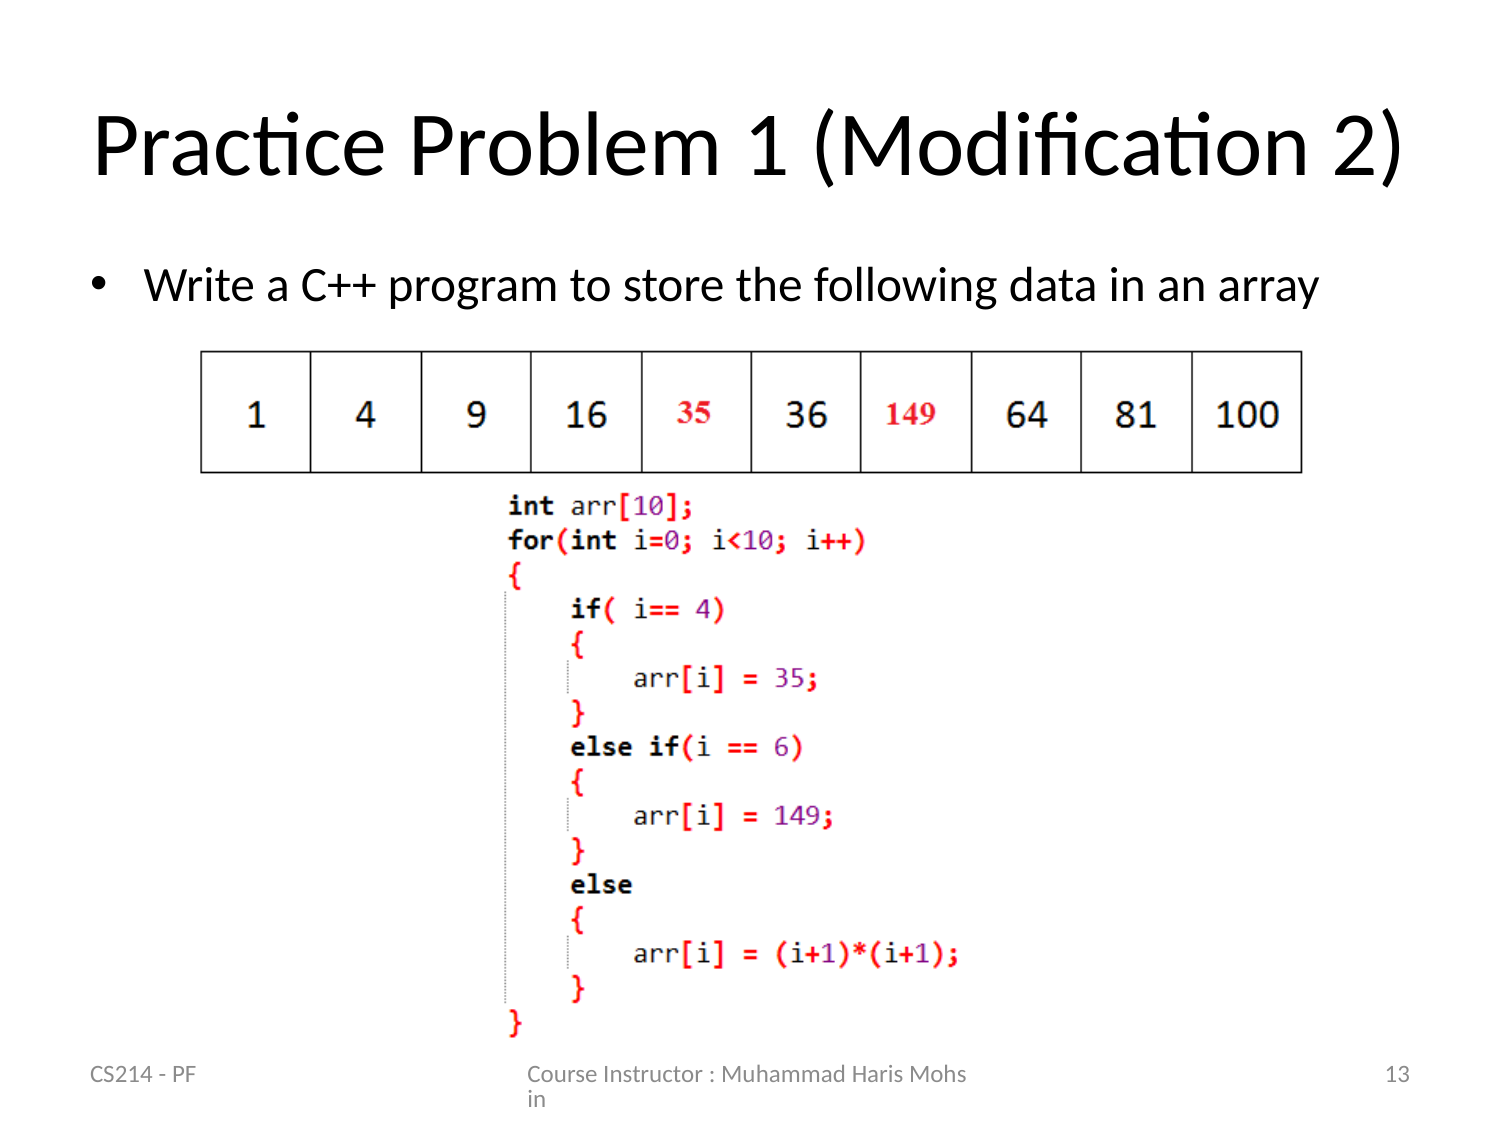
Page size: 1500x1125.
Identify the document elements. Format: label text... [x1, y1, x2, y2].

title Practice Problem 1 (Modification 2) [75, 45, 1425, 233]
picture [184, 337, 1316, 484]
picture [499, 487, 979, 1044]
slide_number CS214 - PF [75, 1042, 425, 1103]
list Write a C++ program to store the following data in an array [75, 245, 1425, 350]
slide_number 13 [1074, 1042, 1425, 1103]
footer Course Instructor : Muhammad Haris Mohsin [512, 1042, 988, 1103]
